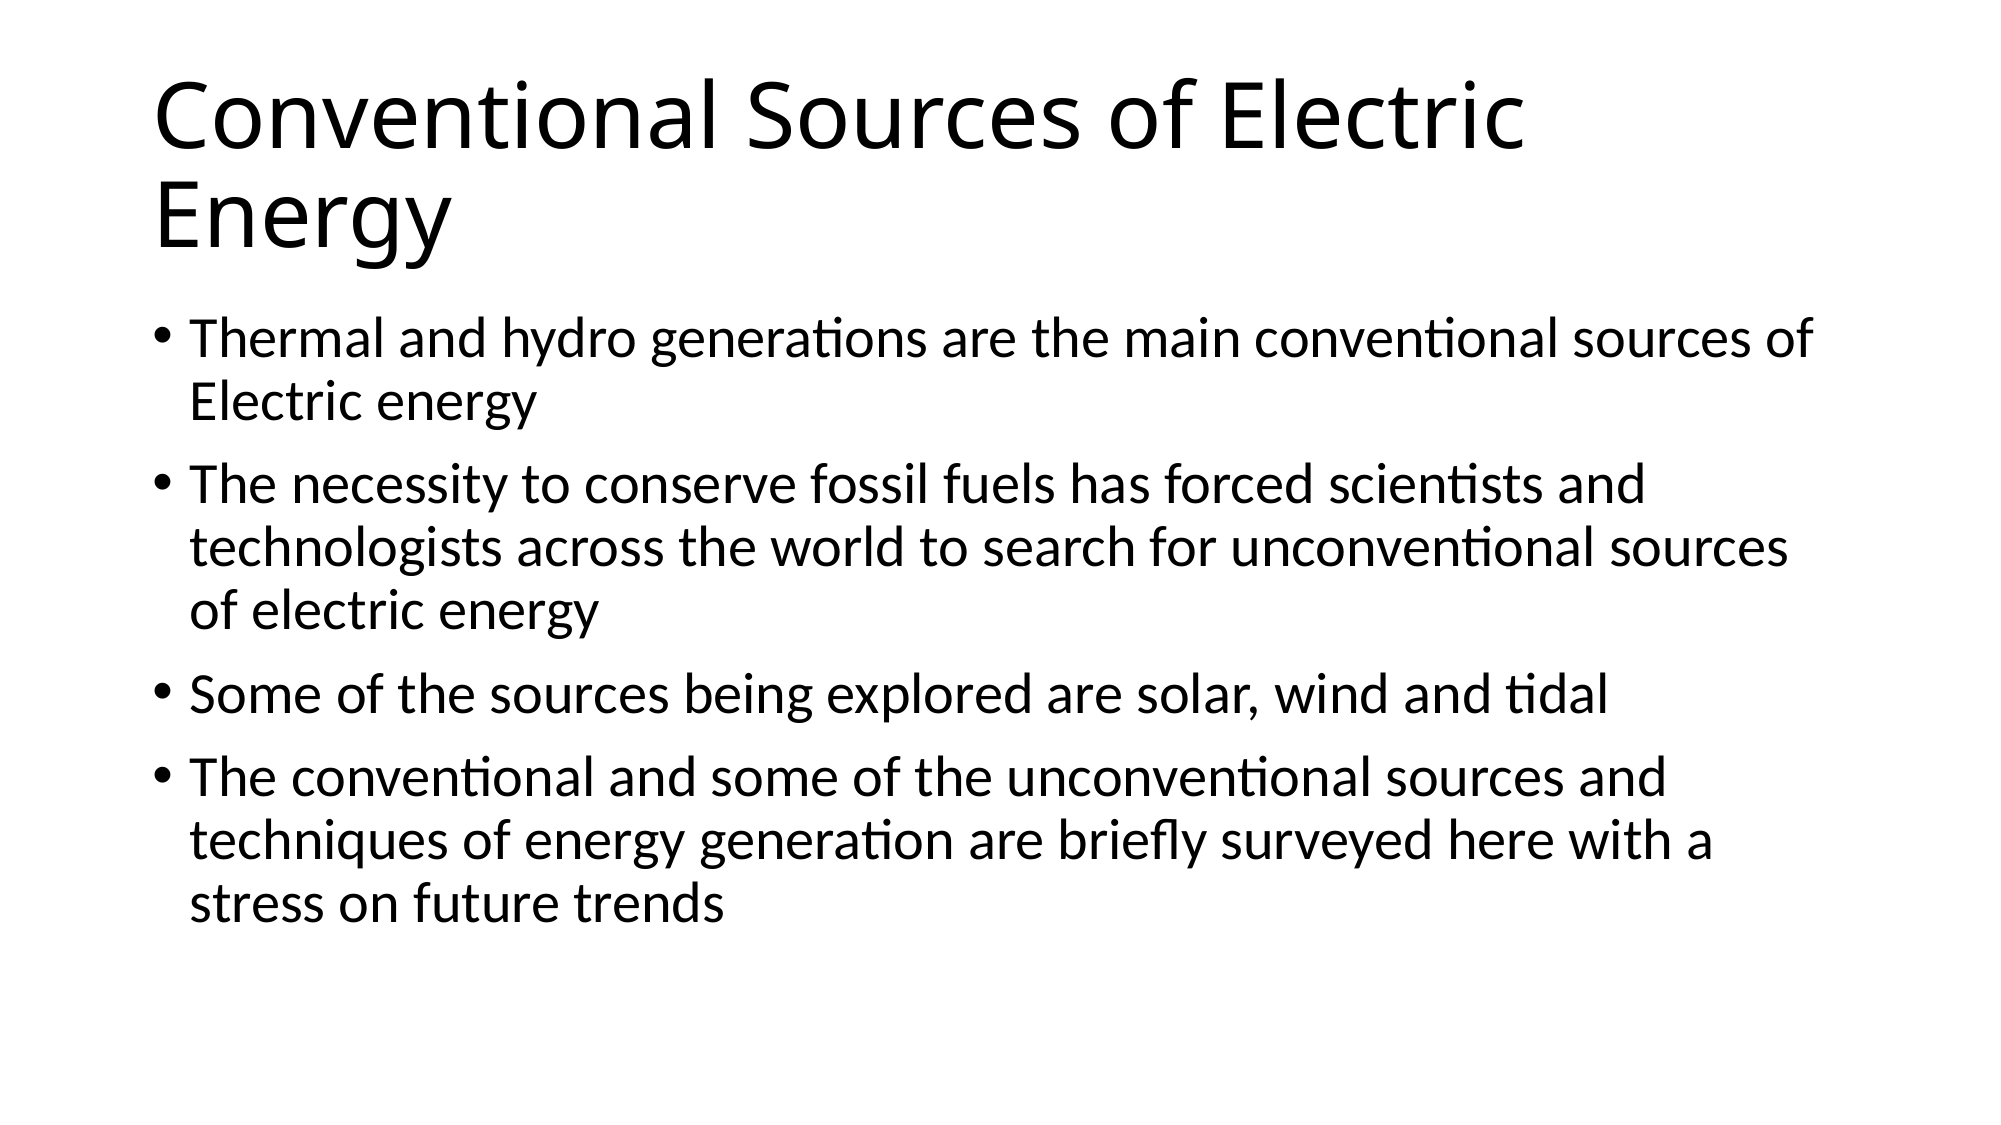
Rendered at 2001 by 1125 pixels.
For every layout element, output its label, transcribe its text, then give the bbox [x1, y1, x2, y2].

list Thermal and hydro generations are the main conventional sources of Electric energy The necessity to conserve fossil fuels has forced scientists and technologists across the world to search for unconventional sources of electric energy Some of the sources being explored are solar, wind and tidal The conventional and some of the unconventional sources and techniques of energy generation are briefly surveyed here with a stress on future trends [137, 299, 1863, 1014]
title Conventional Sources of Electric Energy [137, 59, 1863, 278]
